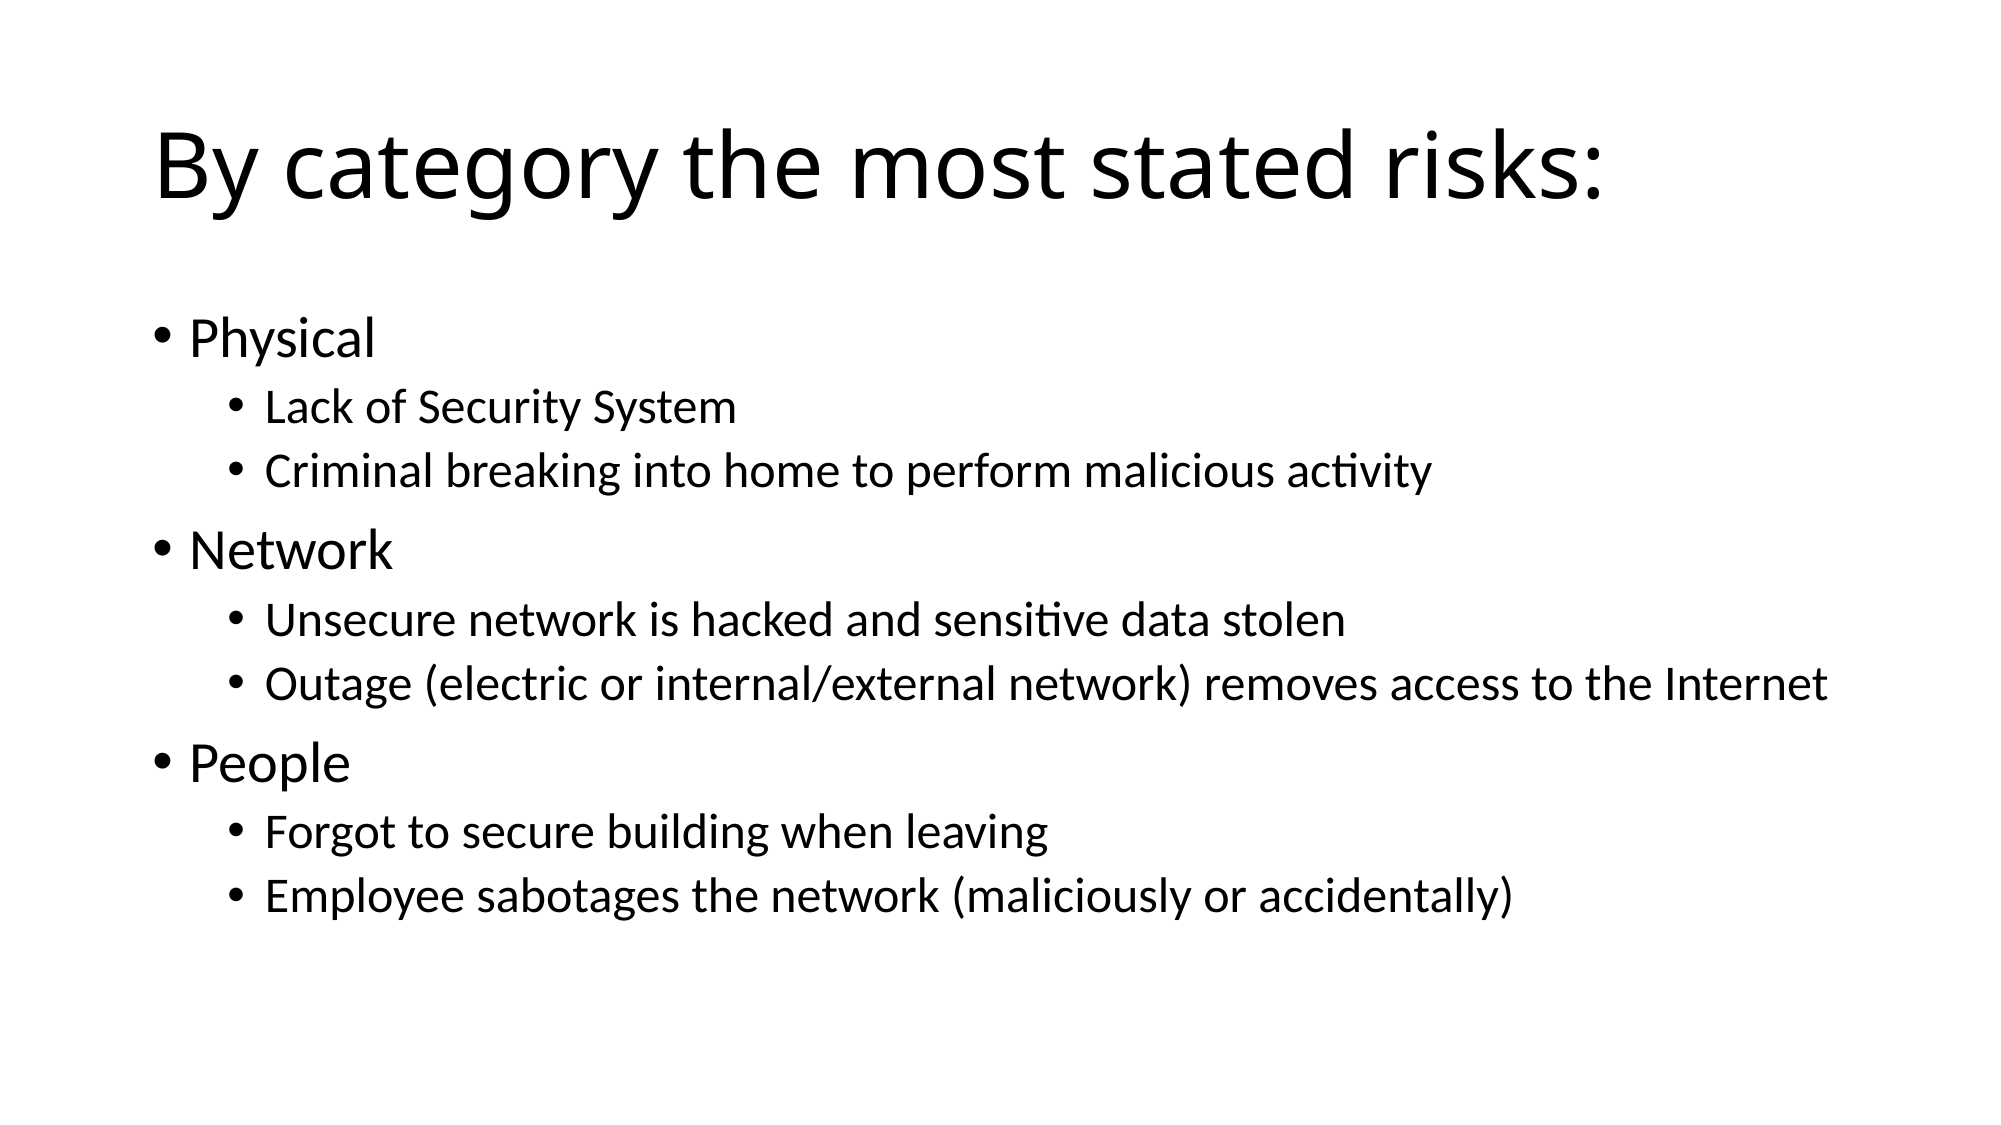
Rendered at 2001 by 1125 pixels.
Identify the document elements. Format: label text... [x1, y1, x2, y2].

title By category the most stated risks: [137, 59, 1863, 278]
list Physical Lack of Security System Criminal breaking into home to perform malicious activity Network Unsecure network is hacked and sensitive data stolen Outage (electric or internal/external network) removes access to the Internet People Forgot to secure building when leaving Employee sabotages the network (maliciously or accidentally) [137, 299, 1863, 1014]
